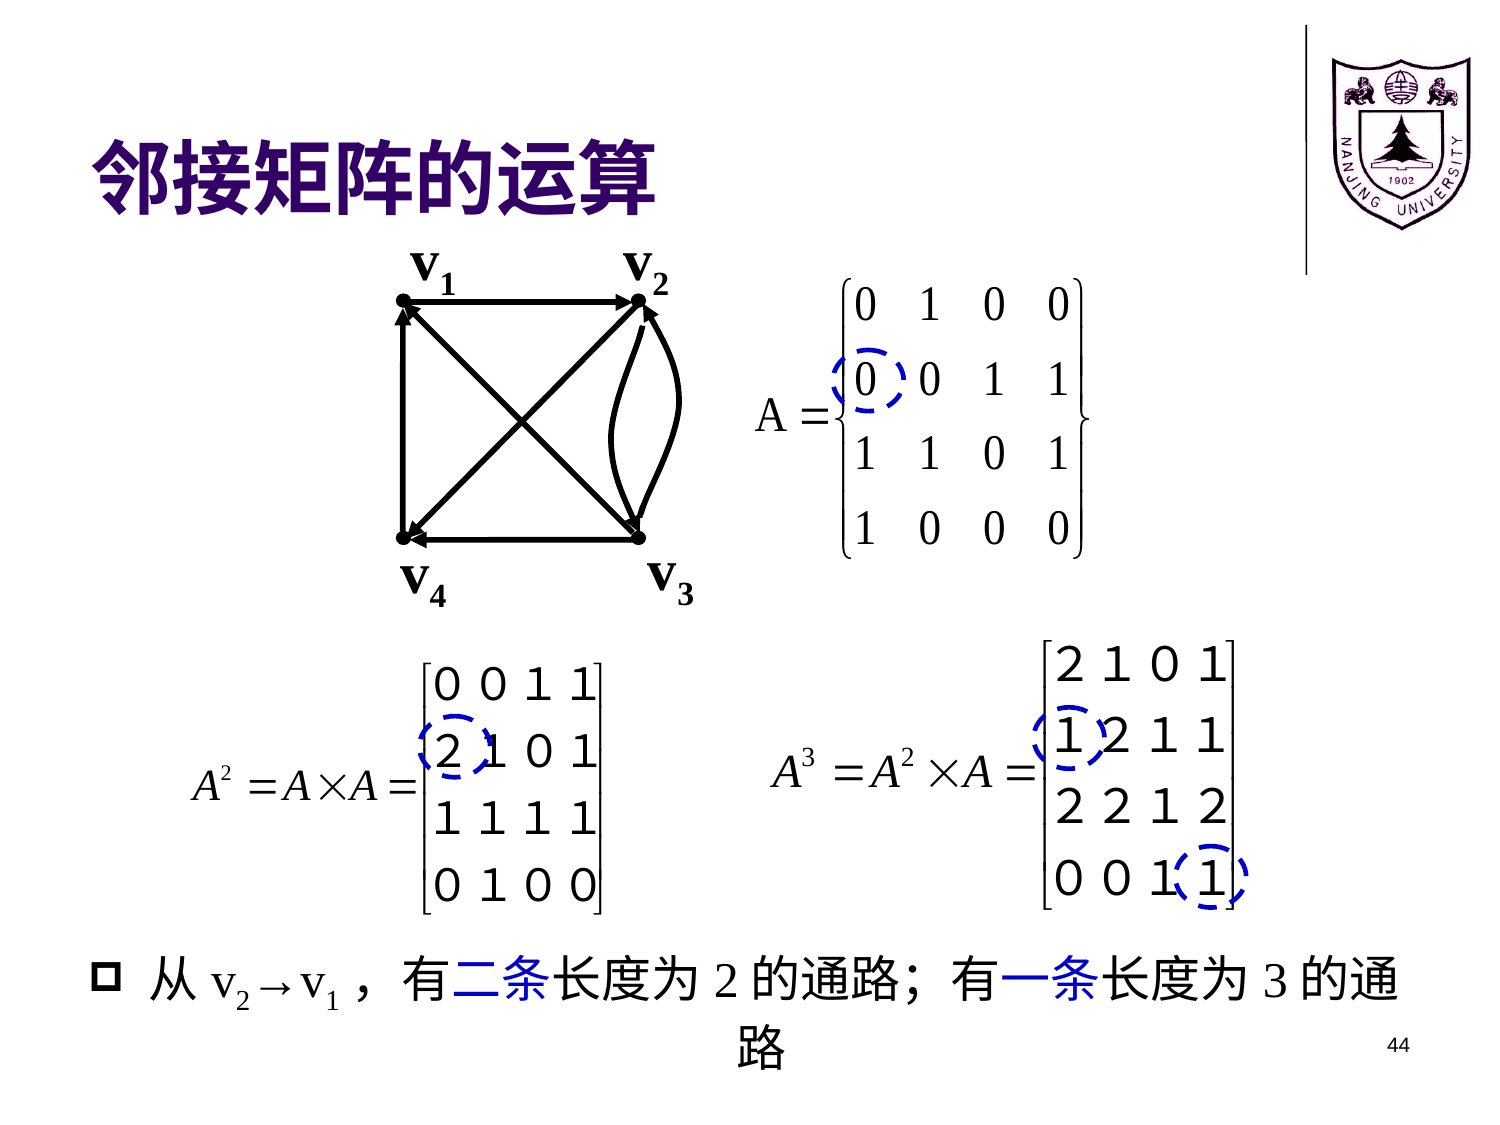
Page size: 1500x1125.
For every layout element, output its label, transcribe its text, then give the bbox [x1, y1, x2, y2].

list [183, 656, 618, 922]
title 邻接矩阵的运算 [75, 90, 1313, 233]
slide_number 44 [1074, 1023, 1426, 1100]
text_box 从v2→v1，有二条长度为2的通路；有一条长度为3的通路 [53, 940, 1436, 1084]
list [761, 632, 1253, 919]
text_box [748, 271, 1098, 567]
picture [1328, 51, 1481, 235]
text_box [383, 214, 712, 614]
